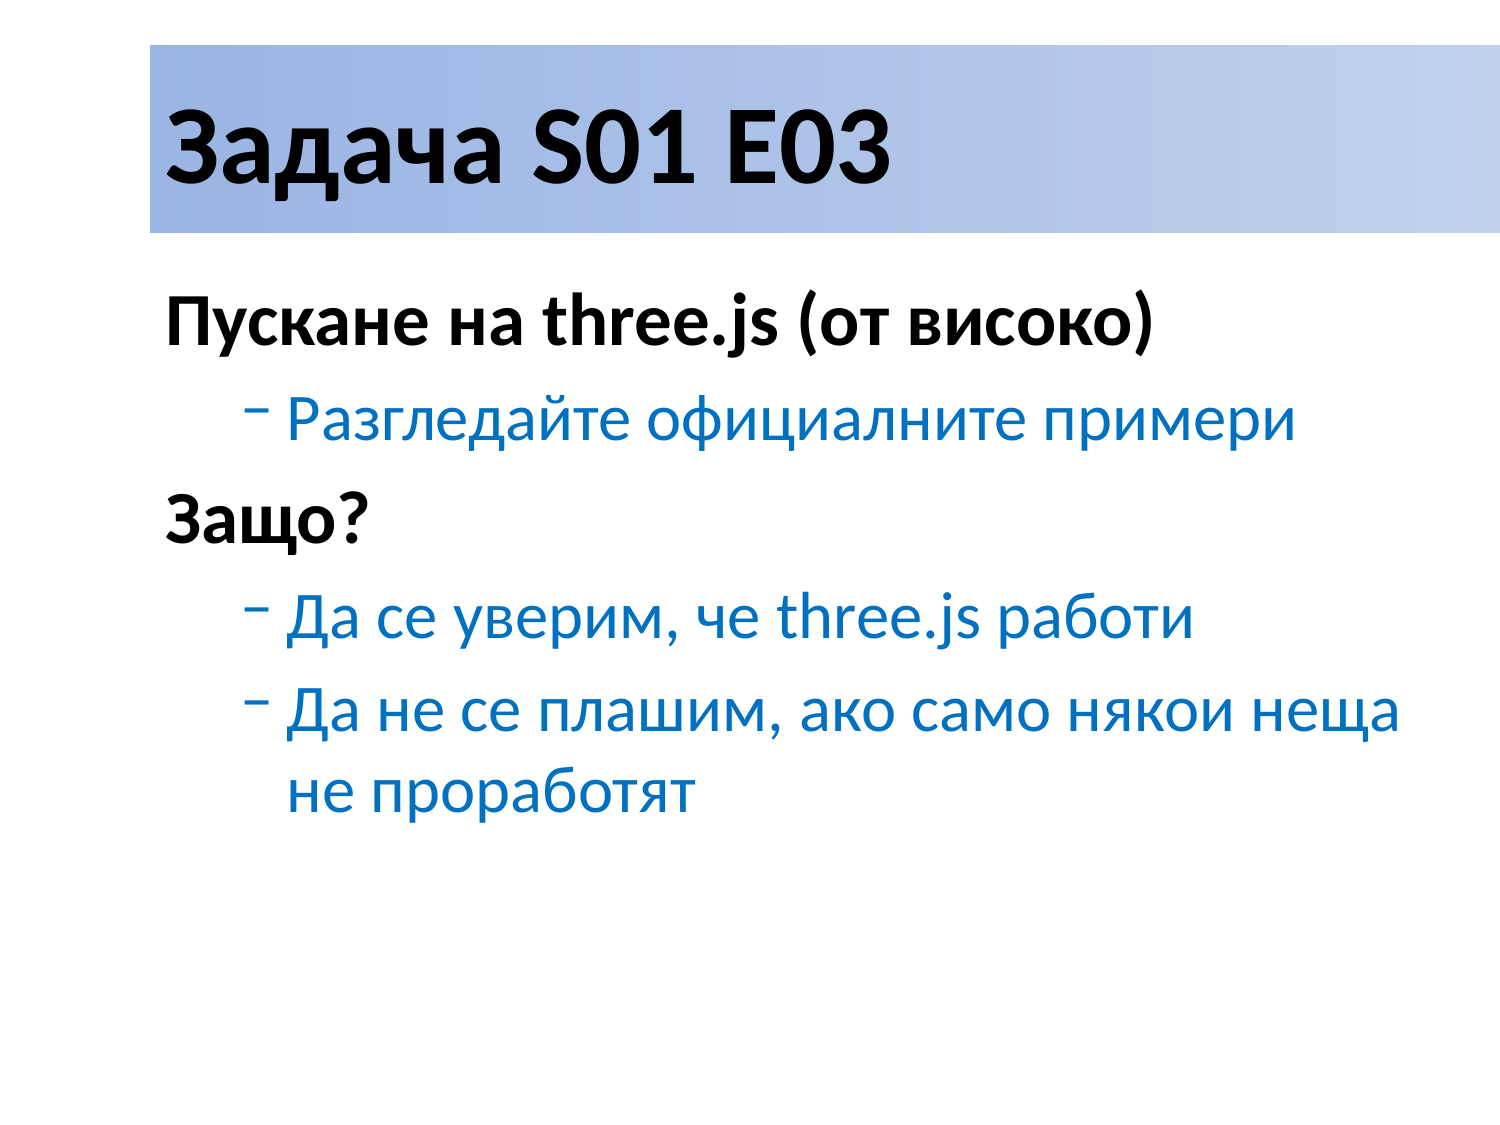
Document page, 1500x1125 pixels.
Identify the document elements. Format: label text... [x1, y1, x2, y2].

title Задача S01 E03 [150, 45, 1500, 233]
list Пускане на three.js (от високо) Разгледайте официалните примери Защо? Да се уверим, че three.js работи Да не се плашим, ако само някои неща не проработят [150, 262, 1500, 1100]
